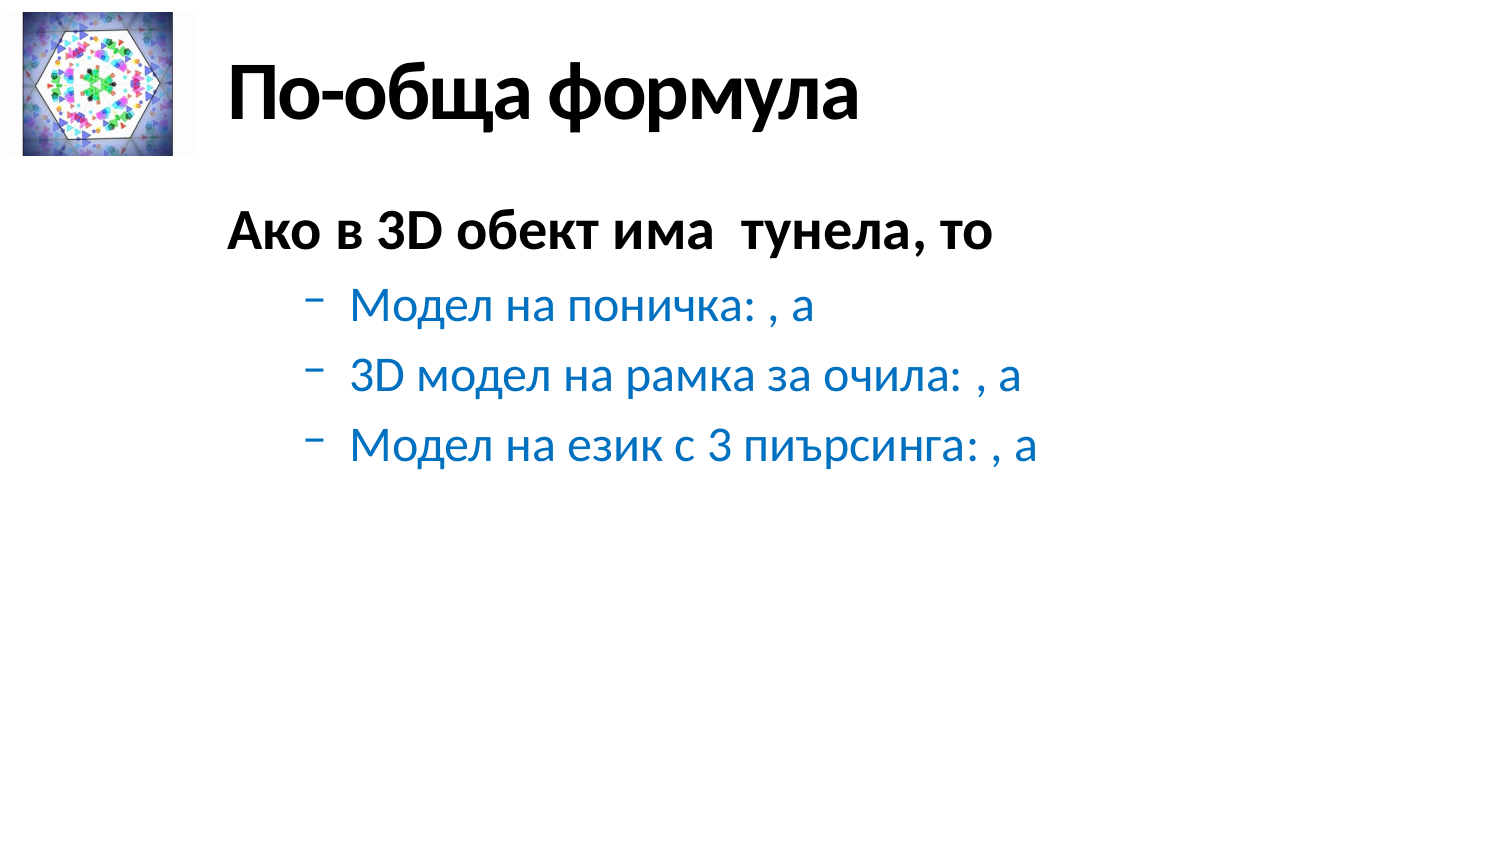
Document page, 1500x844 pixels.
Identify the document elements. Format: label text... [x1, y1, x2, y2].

title По-обща формула [212, 21, 1500, 150]
picture [1, 12, 195, 156]
